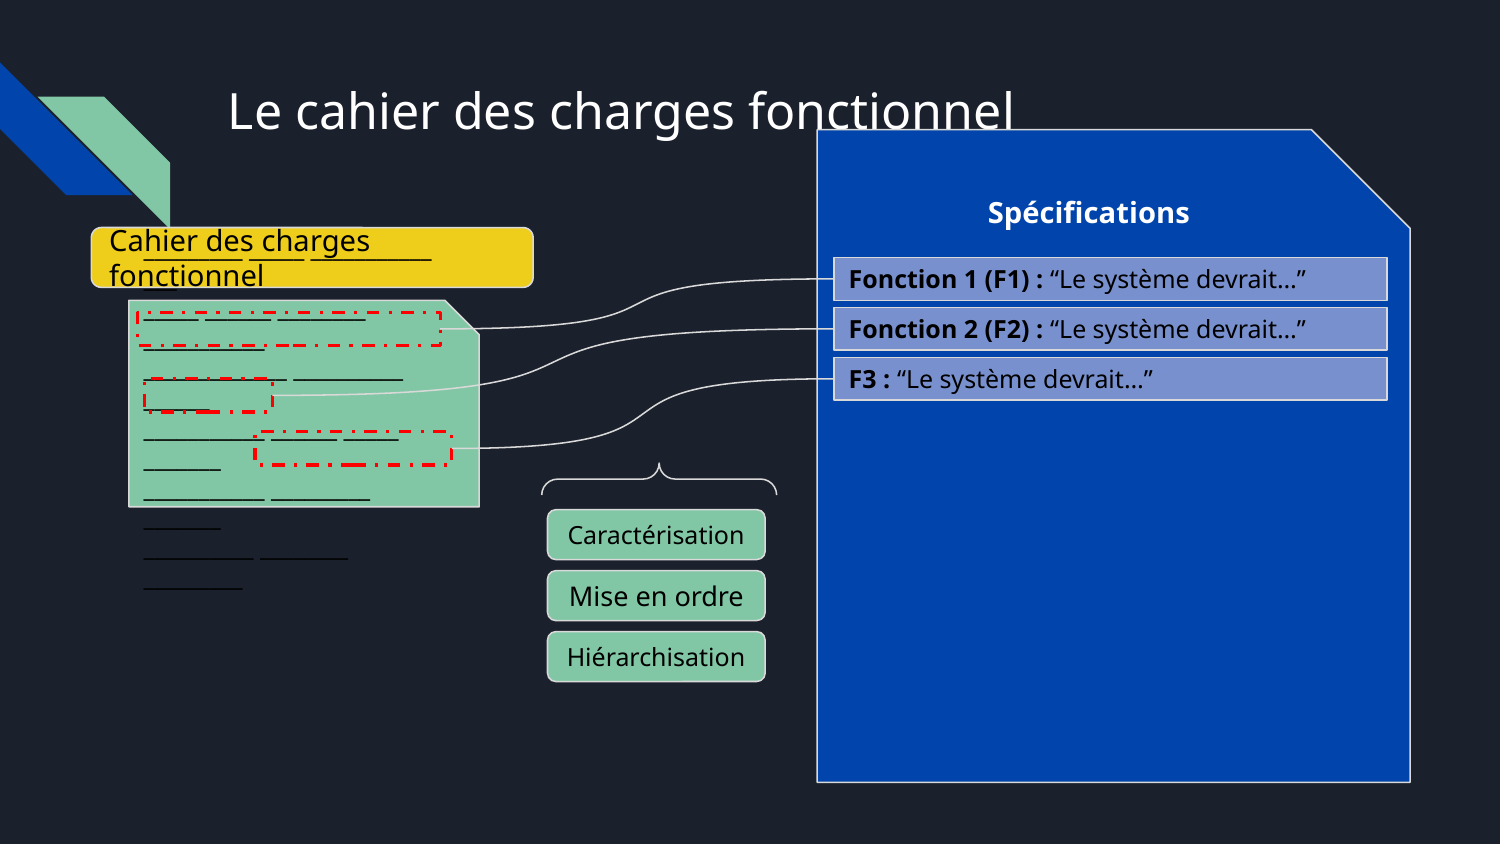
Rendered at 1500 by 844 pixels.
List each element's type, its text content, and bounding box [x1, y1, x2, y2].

text_box [137, 312, 434, 346]
text_box Mise en ordre [547, 570, 766, 621]
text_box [439, 278, 835, 328]
title Le cahier des charges fonctionnel [212, 64, 1368, 215]
text_box Caractérisation [547, 509, 766, 560]
text_box Hiérarchisation [547, 631, 766, 682]
text_box Cahier des charges fonctionnel [91, 227, 534, 288]
text_box Spécifications [817, 129, 1411, 783]
text_box Fonction 1 (F1) : “Le système devrait…” [833, 257, 1387, 301]
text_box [451, 378, 834, 449]
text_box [272, 328, 835, 396]
text_box [541, 463, 777, 496]
text_box F3 : “Le système devrait…” [840, 357, 1387, 401]
text_box _________ _____ ___________ ___ _____ ______ ________ ___________ _____________ __________ ______ ___________ ______ _____ _______ ___________ _________ _______ __________ ________ _________ [128, 300, 480, 507]
text_box [144, 378, 273, 412]
text_box Fonction 2 (F2) : “Le système devrait…” [839, 307, 1387, 351]
text_box [255, 431, 452, 466]
